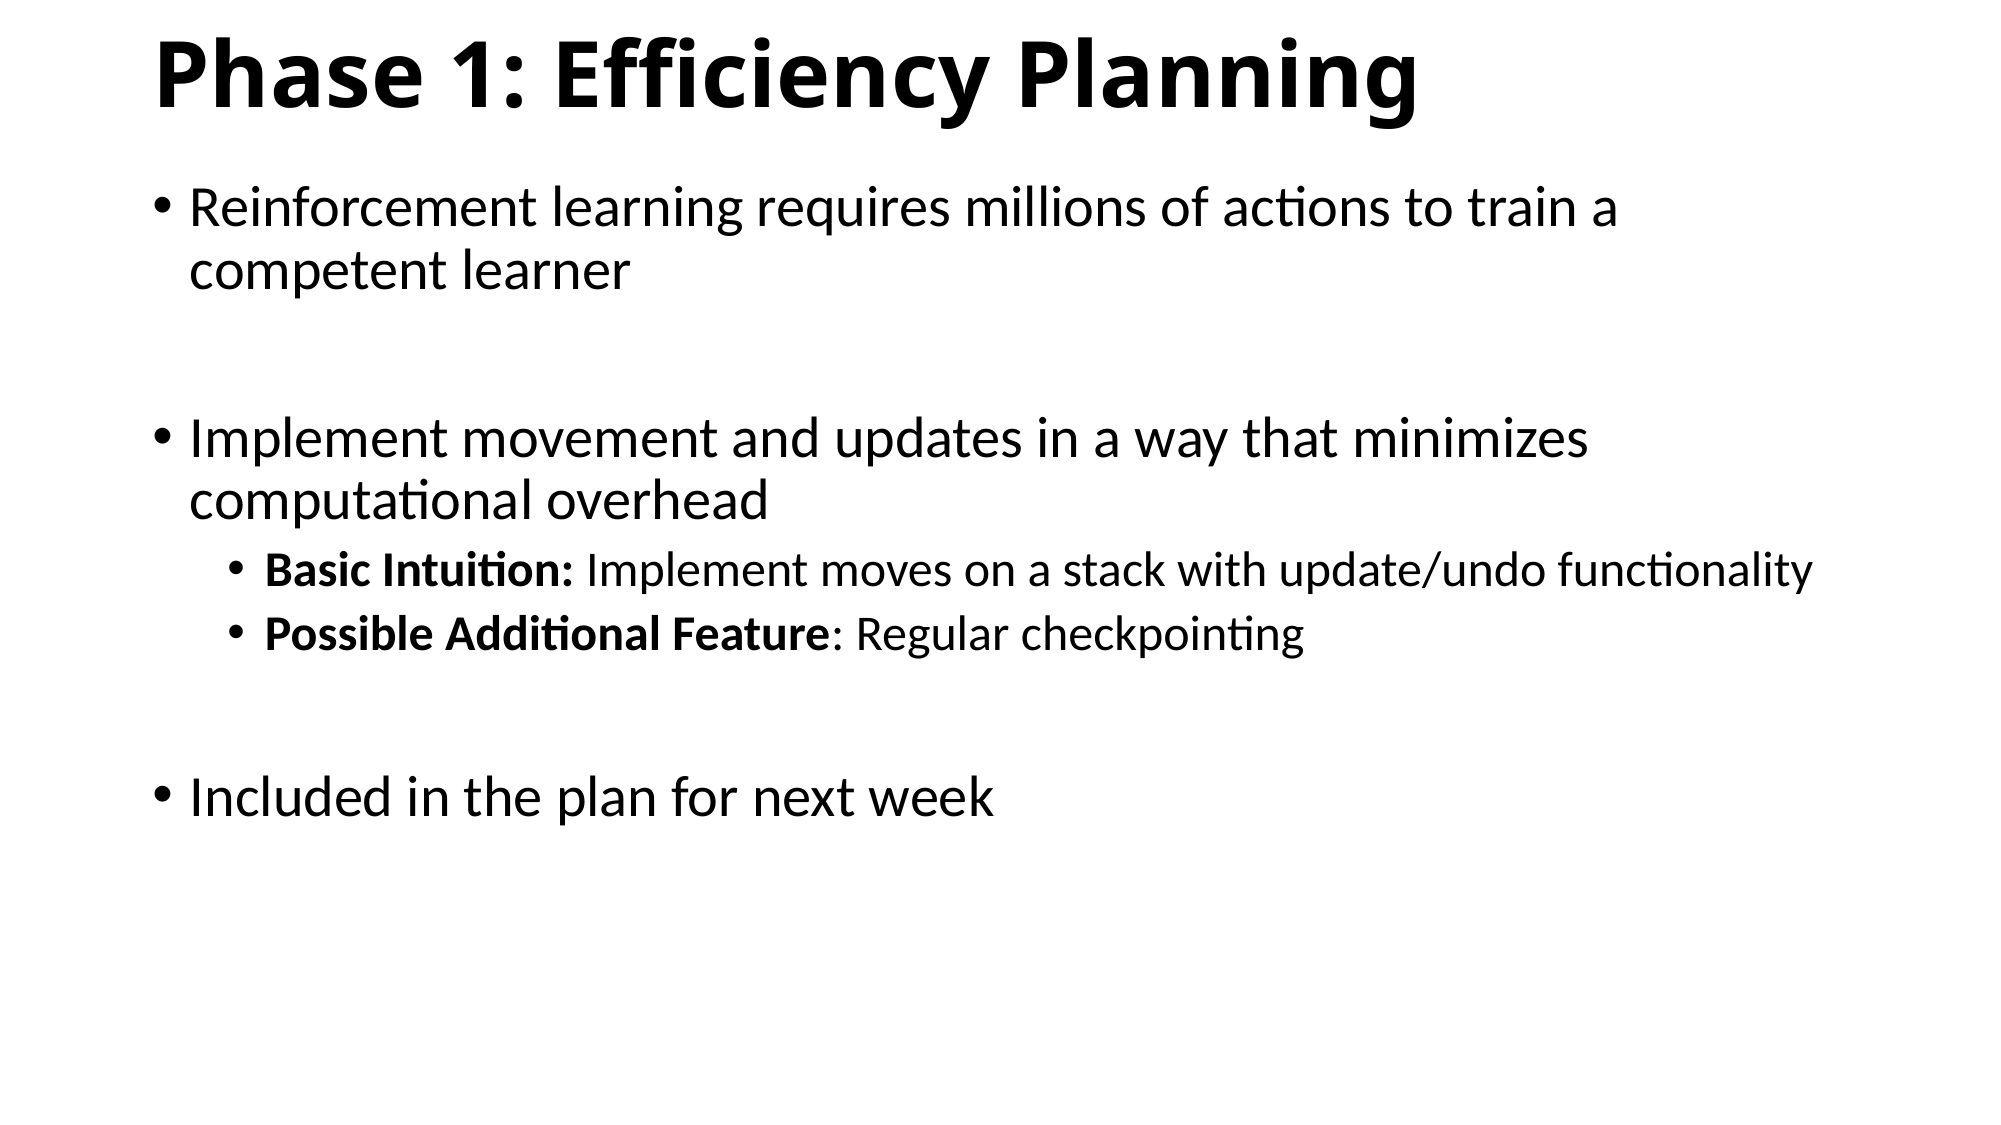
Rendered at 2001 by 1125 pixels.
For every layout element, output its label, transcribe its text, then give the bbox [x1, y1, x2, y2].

list Reinforcement learning requires millions of actions to train a competent learner Implement movement and updates in a way that minimizes computational overhead Basic Intuition: Implement moves on a stack with update/undo functionality Possible Additional Feature: Regular checkpointing Included in the plan for next week [137, 168, 1863, 1014]
title Phase 1: Efficiency Planning [137, 13, 1863, 143]
